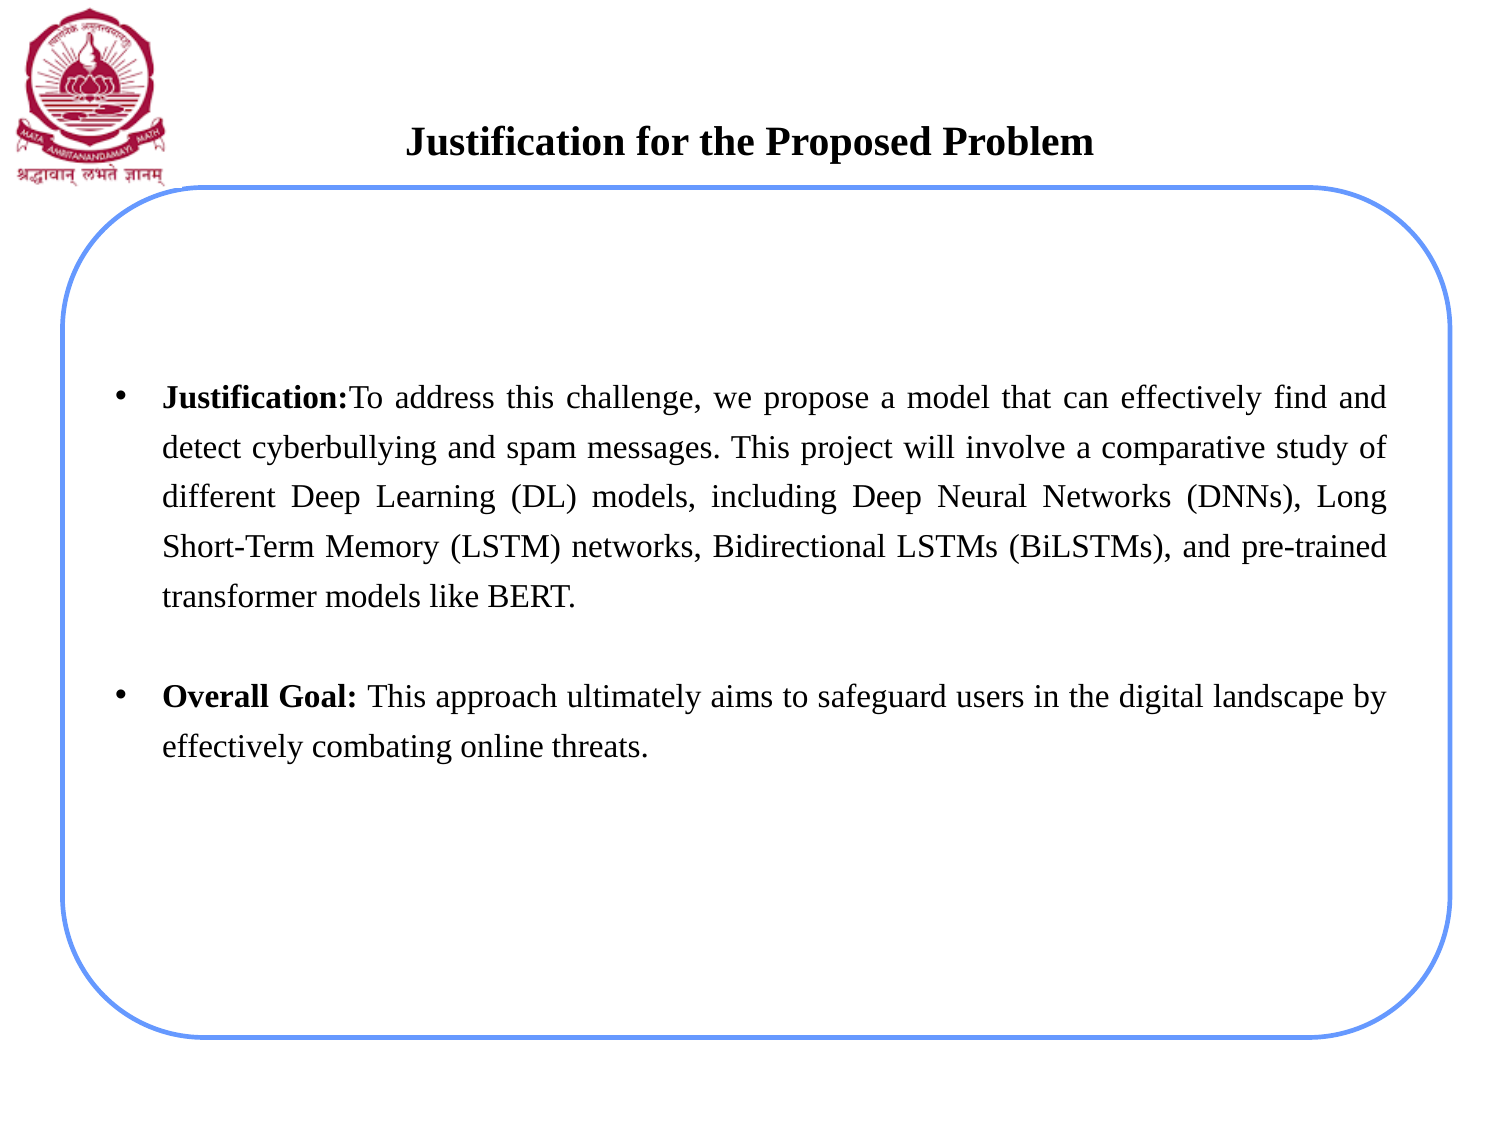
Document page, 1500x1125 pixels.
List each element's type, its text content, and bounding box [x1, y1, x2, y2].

text_box Justification:To address this challenge, we propose a model that can effectively find and detect cyberbullying and spam messages. This project will involve a comparative study of different Deep Learning (DL) models, including Deep Neural Networks (DNNs), Long Short-Term Memory (LSTM) networks, Bidirectional LSTMs (BiLSTMs), and pre-trained transformer models like BERT. Overall Goal: This approach ultimately aims to safeguard users in the digital landscape by effectively combating online threats. [107, 357, 1397, 934]
title Justification for the Proposed Problem [186, 72, 1313, 206]
picture [0, 6, 182, 188]
